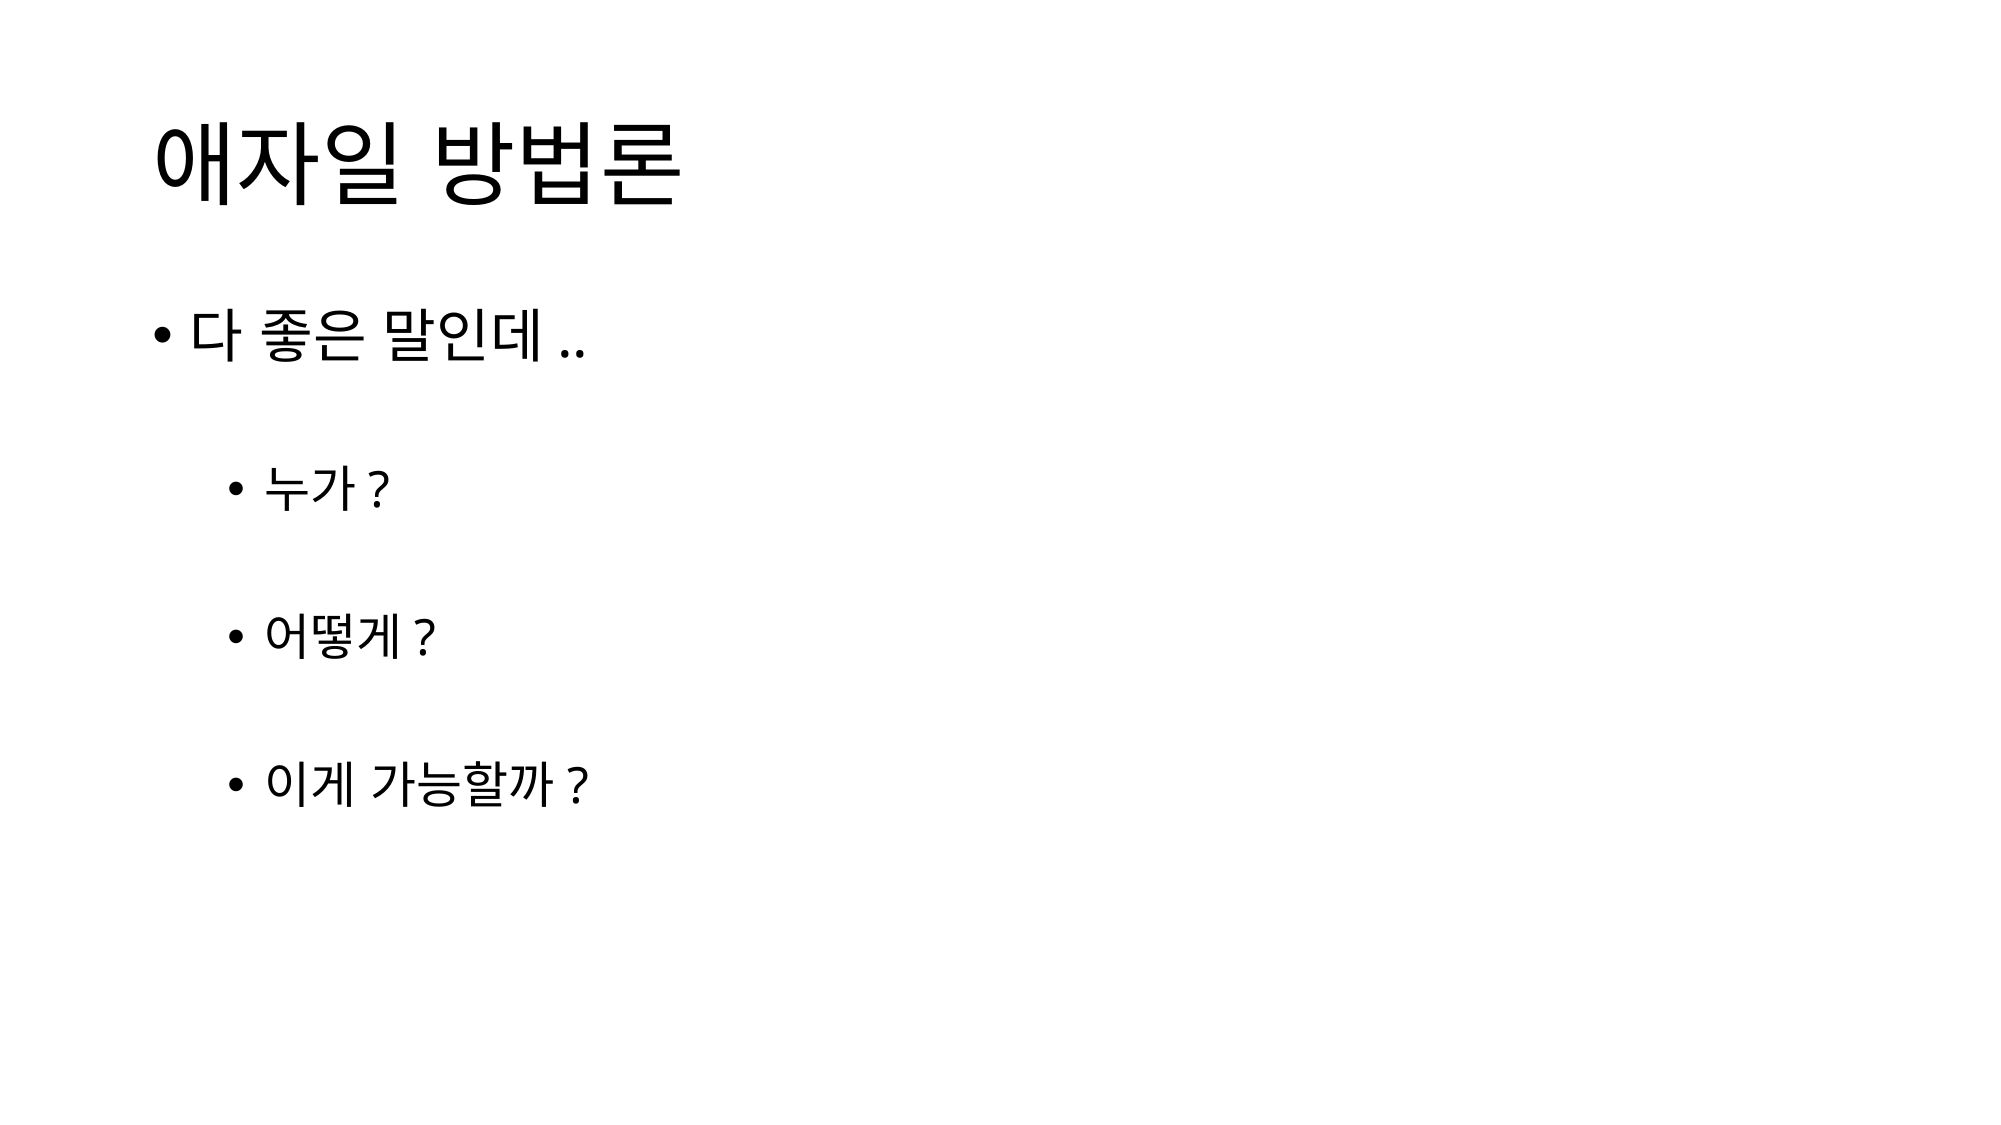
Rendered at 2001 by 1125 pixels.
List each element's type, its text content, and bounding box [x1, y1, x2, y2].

title 애자일 방법론 [137, 59, 1863, 278]
list 다 좋은 말인데.. 누가? 어떻게? 이게 가능할까? [137, 299, 1863, 1014]
